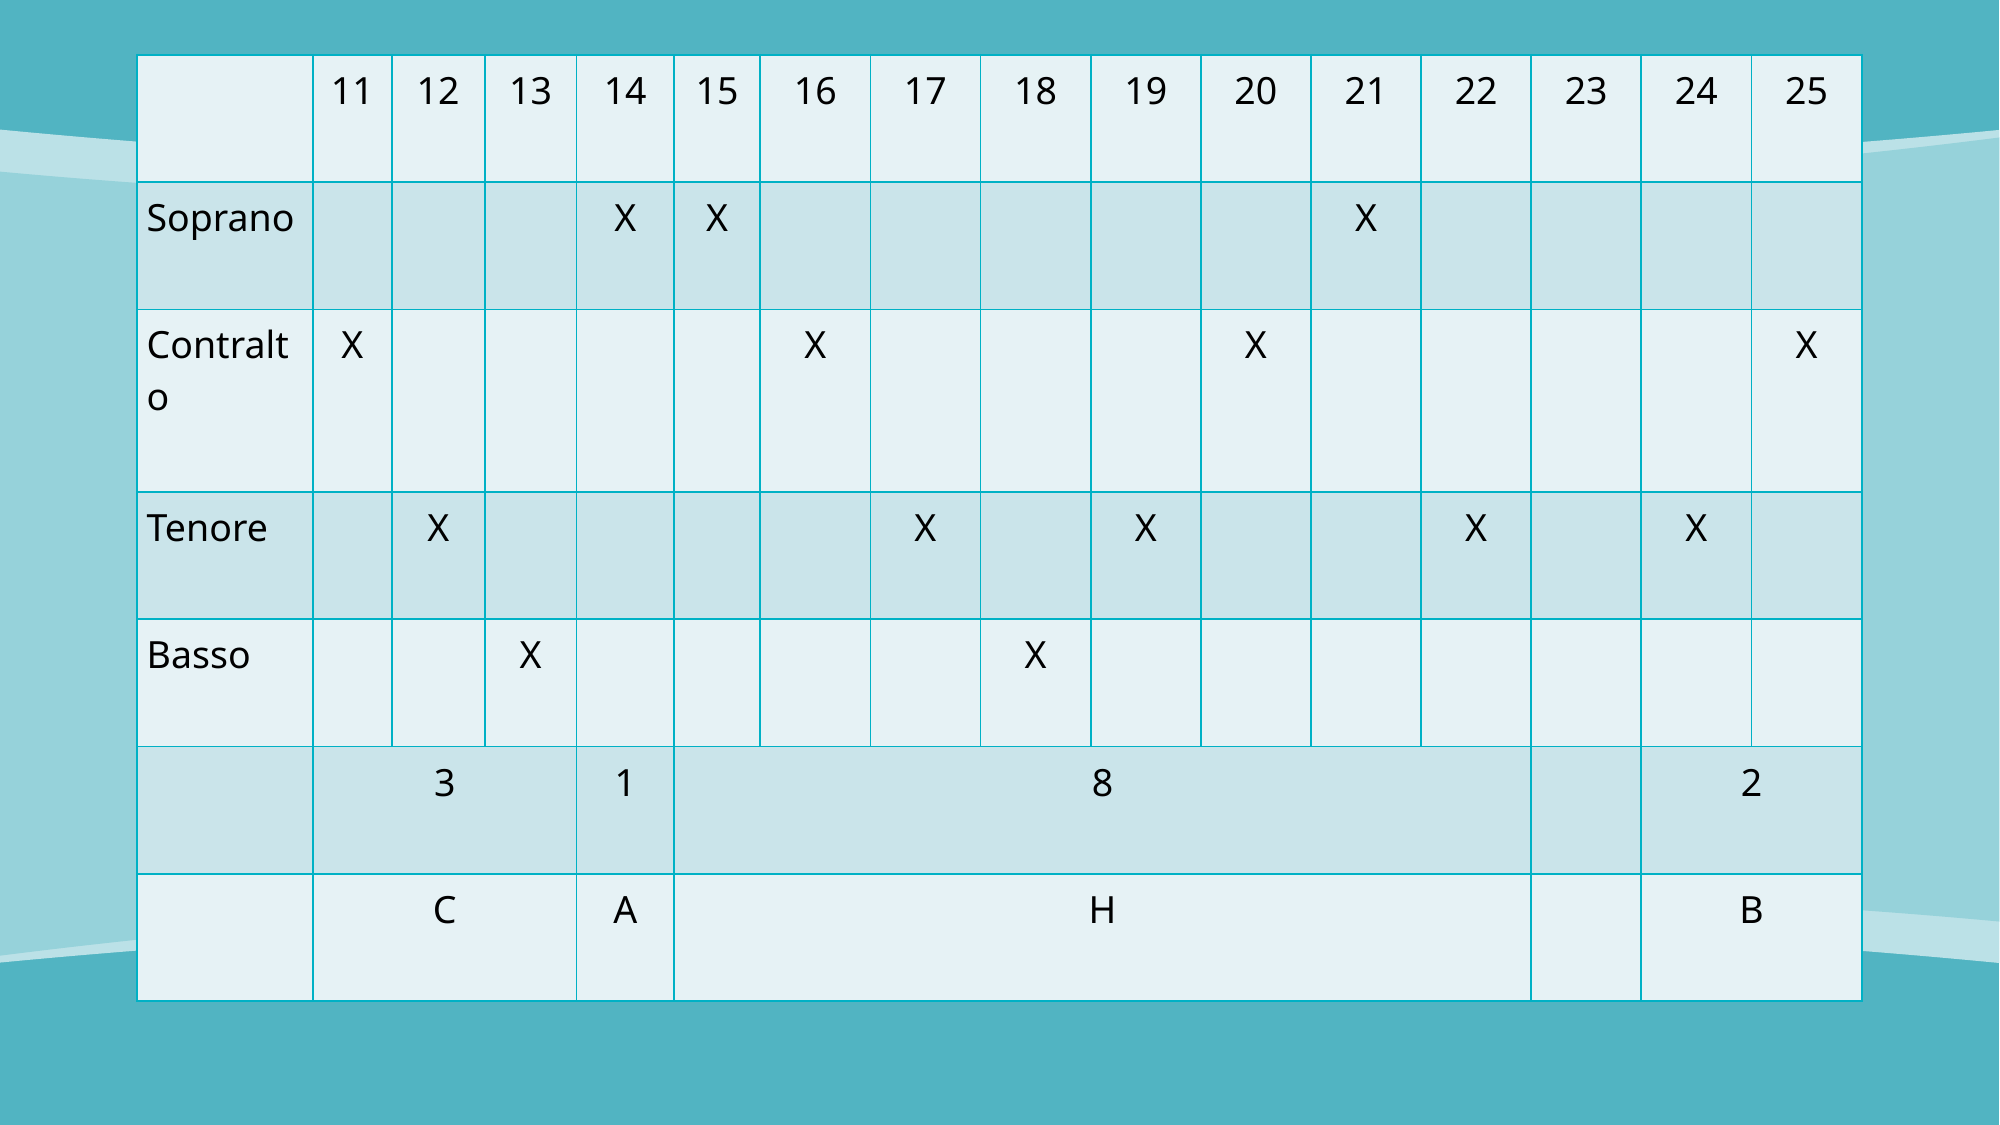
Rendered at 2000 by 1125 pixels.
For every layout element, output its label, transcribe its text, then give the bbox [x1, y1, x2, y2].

table_cell [1752, 493, 1861, 618]
table_cell [1532, 875, 1640, 1000]
table_cell 1 [577, 747, 673, 873]
table_cell [1312, 310, 1420, 491]
table_cell [138, 875, 312, 1000]
table_cell 3 [314, 747, 576, 873]
table_cell [1202, 620, 1310, 746]
table_cell A [577, 875, 673, 1000]
table_cell [1422, 183, 1530, 309]
table_cell X [1312, 183, 1420, 309]
table_cell [314, 620, 391, 746]
table_cell [1422, 620, 1530, 746]
table_cell X [1092, 493, 1200, 618]
table_header 11 [314, 56, 391, 181]
table_header 24 [1642, 56, 1751, 181]
table_cell X [981, 620, 1090, 746]
table_cell Soprano [138, 183, 312, 309]
table_cell X [1752, 310, 1861, 491]
table_cell [1532, 310, 1640, 491]
table_header [138, 56, 312, 181]
table_cell [981, 183, 1090, 309]
table_header 14 [577, 56, 673, 181]
table_cell [577, 310, 673, 491]
table_cell [138, 747, 312, 873]
table_cell [981, 310, 1090, 491]
table_cell [314, 493, 391, 618]
table_cell [1752, 620, 1861, 746]
table_cell [1752, 183, 1861, 309]
table_cell [393, 620, 484, 746]
table_cell [871, 310, 980, 491]
table_cell Contralto [138, 310, 312, 491]
table_header 13 [486, 56, 576, 181]
table_cell [486, 493, 576, 618]
table_cell [1092, 310, 1200, 491]
table_cell X [675, 183, 759, 309]
table_header 23 [1532, 56, 1640, 181]
table_cell X [393, 493, 484, 618]
table_cell [1532, 493, 1640, 618]
table_cell [1642, 183, 1751, 309]
table_cell C [314, 875, 576, 1000]
table_cell [577, 620, 673, 746]
table_cell [1642, 310, 1751, 491]
table_cell [393, 310, 484, 491]
table_cell [486, 310, 576, 491]
table_cell [1422, 310, 1530, 491]
table_cell Basso [138, 620, 312, 746]
table_cell [393, 183, 484, 309]
table_cell [761, 620, 870, 746]
table_cell X [871, 493, 980, 618]
table_cell [1092, 183, 1200, 309]
table_cell [486, 183, 576, 309]
table_header 17 [871, 56, 980, 181]
table_cell 8 [675, 747, 1530, 873]
table_cell X [1422, 493, 1530, 618]
table_cell [1642, 620, 1751, 746]
table_cell X [314, 310, 391, 491]
table_header 21 [1312, 56, 1420, 181]
table_cell [761, 183, 870, 309]
table_cell X [1642, 493, 1751, 618]
table_cell [1202, 493, 1310, 618]
table_cell X [486, 620, 576, 746]
table_cell X [577, 183, 673, 309]
table_cell [675, 493, 759, 618]
table_cell H [675, 875, 1530, 1000]
table_header 18 [981, 56, 1090, 181]
table_cell [761, 493, 870, 618]
table_cell [1532, 183, 1640, 309]
table_header 12 [393, 56, 484, 181]
table_header 25 [1752, 56, 1861, 181]
table_cell 2 [1642, 747, 1861, 873]
table_cell [981, 493, 1090, 618]
table_cell [1092, 620, 1200, 746]
table_cell [1532, 747, 1640, 873]
table_cell [1202, 183, 1310, 309]
table_cell [1532, 620, 1640, 746]
table_cell [675, 310, 759, 491]
table_header 16 [761, 56, 870, 181]
table_cell [1312, 620, 1420, 746]
table_cell [871, 183, 980, 309]
table_cell [314, 183, 391, 309]
table_cell [871, 620, 980, 746]
table_cell X [1202, 310, 1310, 491]
table_header 19 [1092, 56, 1200, 181]
table_cell [1312, 493, 1420, 618]
table_cell [577, 493, 673, 618]
table_cell B [1642, 875, 1861, 1000]
table_header 20 [1202, 56, 1310, 181]
table_header 15 [675, 56, 759, 181]
table_cell X [761, 310, 870, 491]
table_header 22 [1422, 56, 1530, 181]
table_cell Tenore [138, 493, 312, 618]
table_cell [675, 620, 759, 746]
